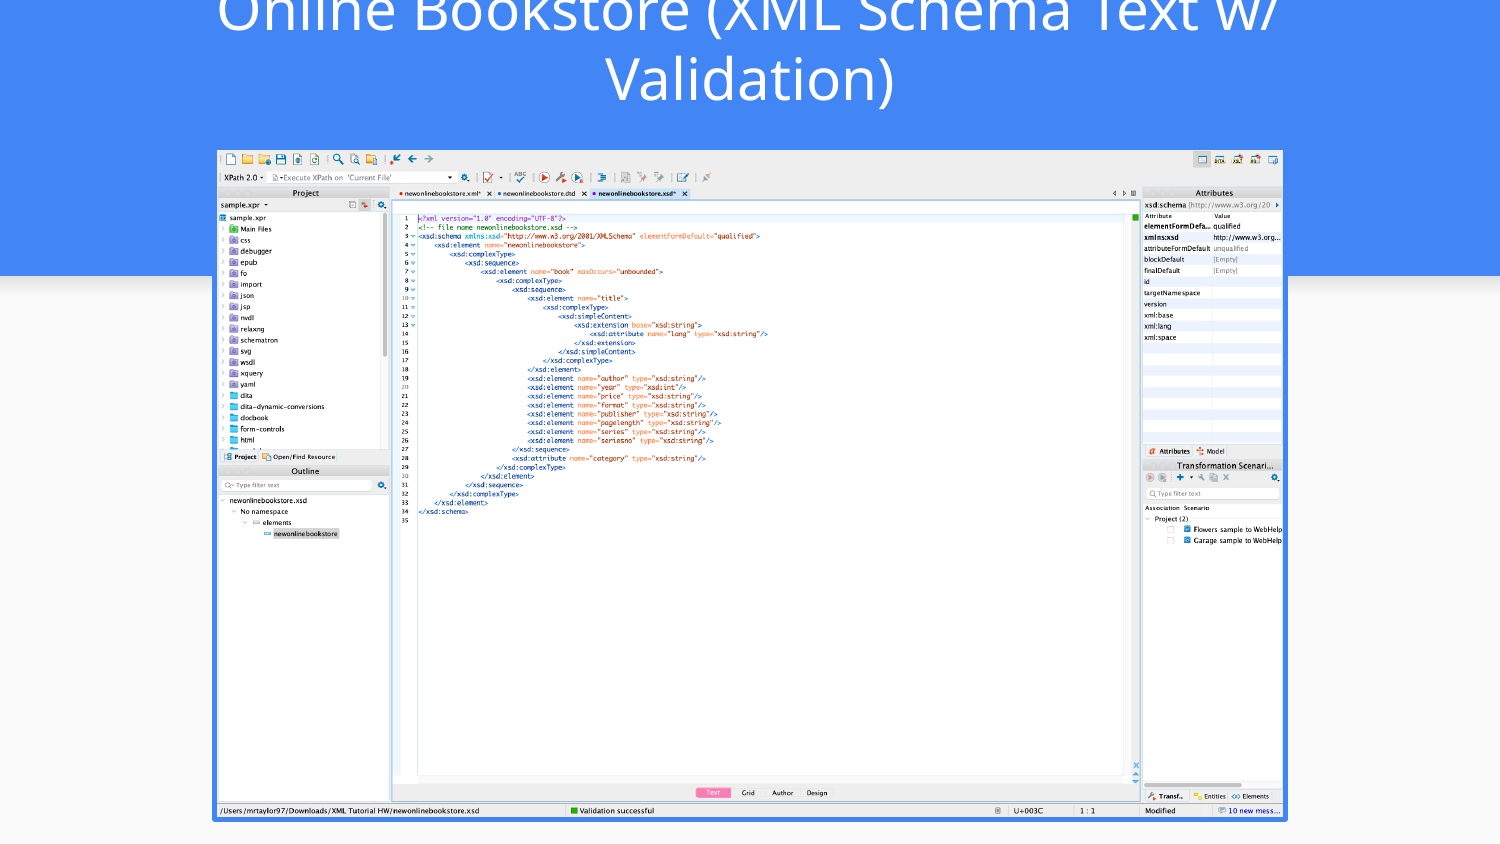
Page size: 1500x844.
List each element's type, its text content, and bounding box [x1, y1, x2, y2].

title Online Bookstore (XML Schema Text w/ Validation) [52, 31, 1448, 127]
picture [216, 149, 1284, 818]
